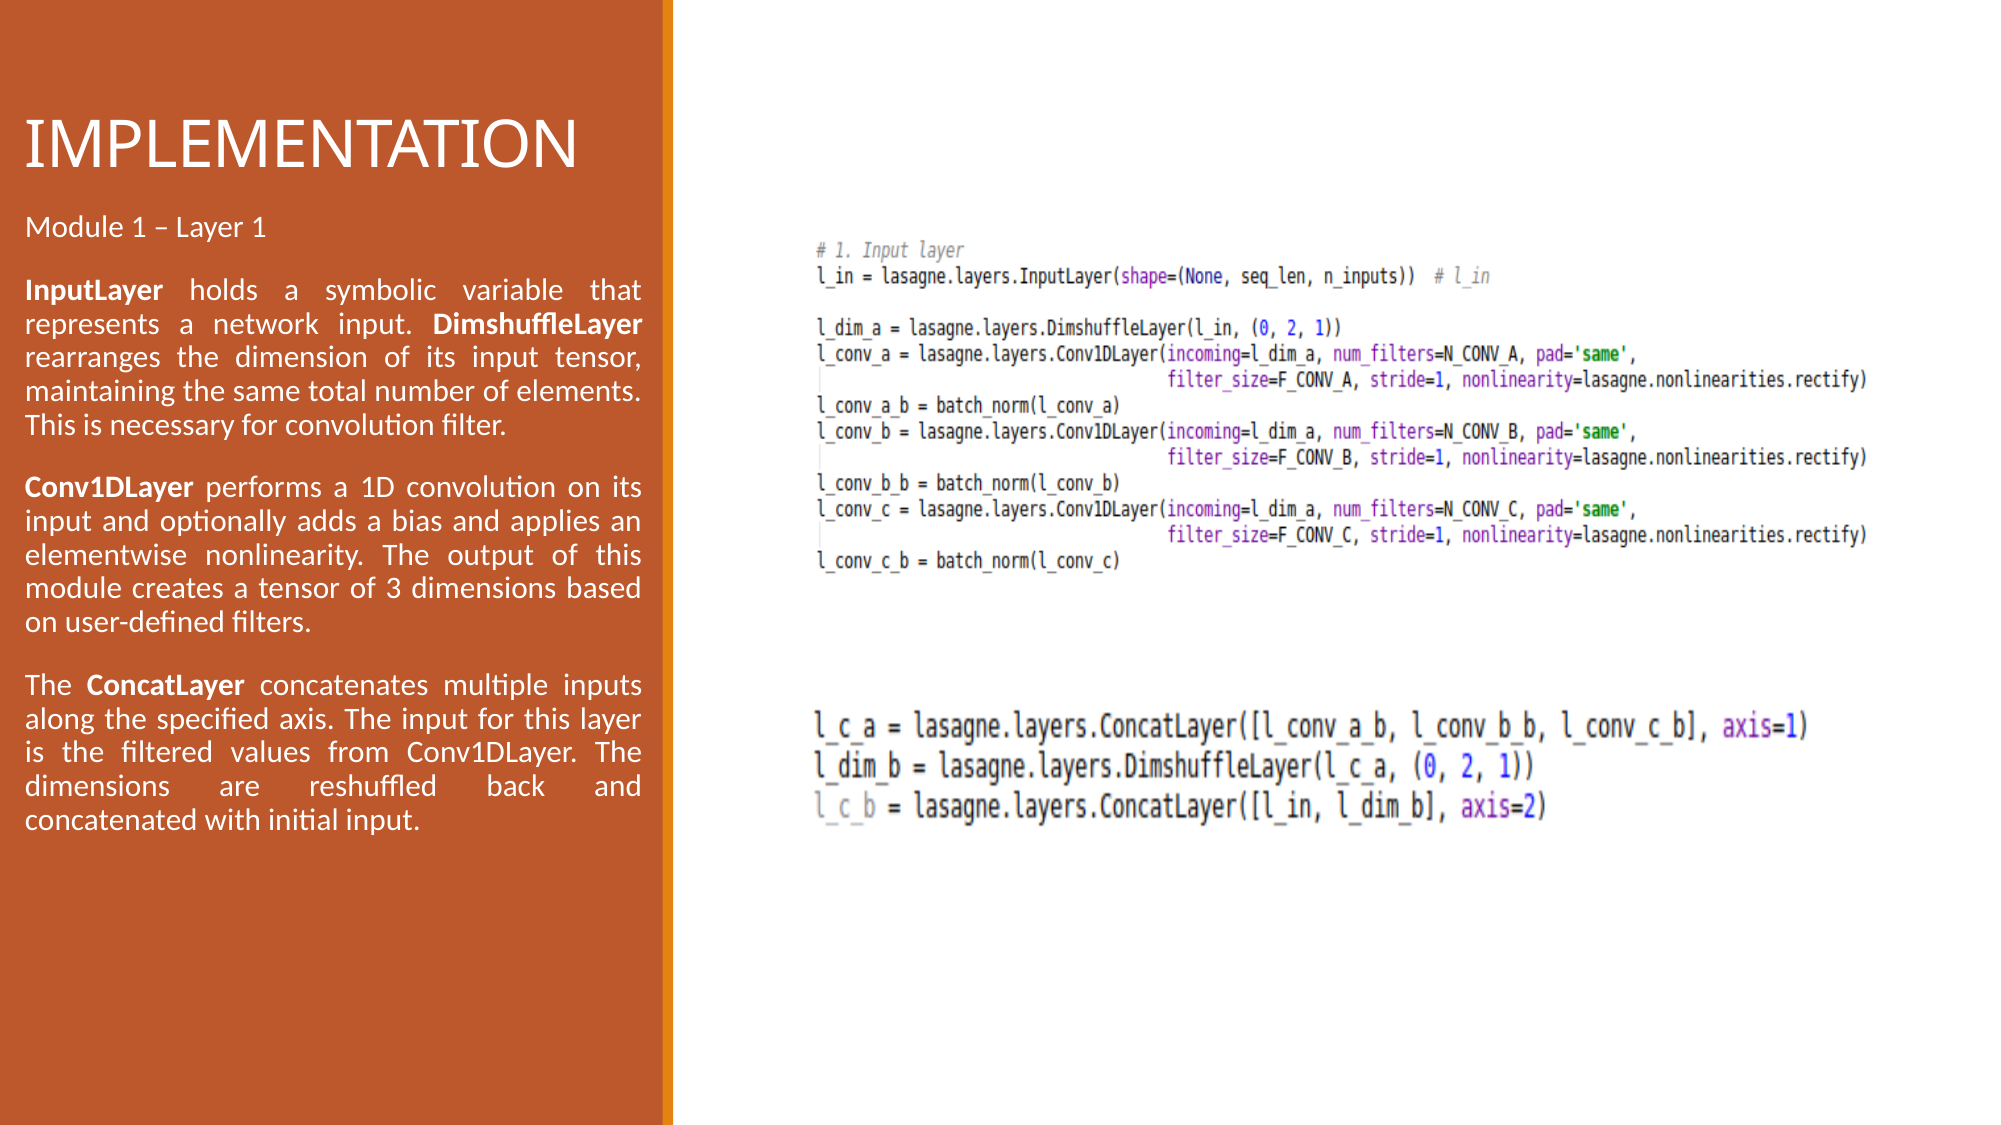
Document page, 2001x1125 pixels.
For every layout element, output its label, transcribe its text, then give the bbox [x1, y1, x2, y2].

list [809, 231, 1876, 597]
title IMPLEMENTATION [9, 97, 600, 189]
list Module 1 – Layer 1 InputLayer holds a symbolic variable that represents a network input. DimshuffleLayer rearranges the dimension of its input tensor, maintaining the same total number of elements. This is necessary for convolution filter. Conv1DLayer performs a 1D convolution on its input and optionally adds a bias and applies an elementwise nonlinearity. The output of this module creates a tensor of 3 dimensions based on user-defined filters. The ConcatLayer concatenates multiple inputs along the specified axis. The input for this layer is the filtered values from Conv1DLayer. The dimensions are reshuffled back and concatenated with initial input. [9, 203, 658, 1063]
picture [809, 698, 1849, 837]
